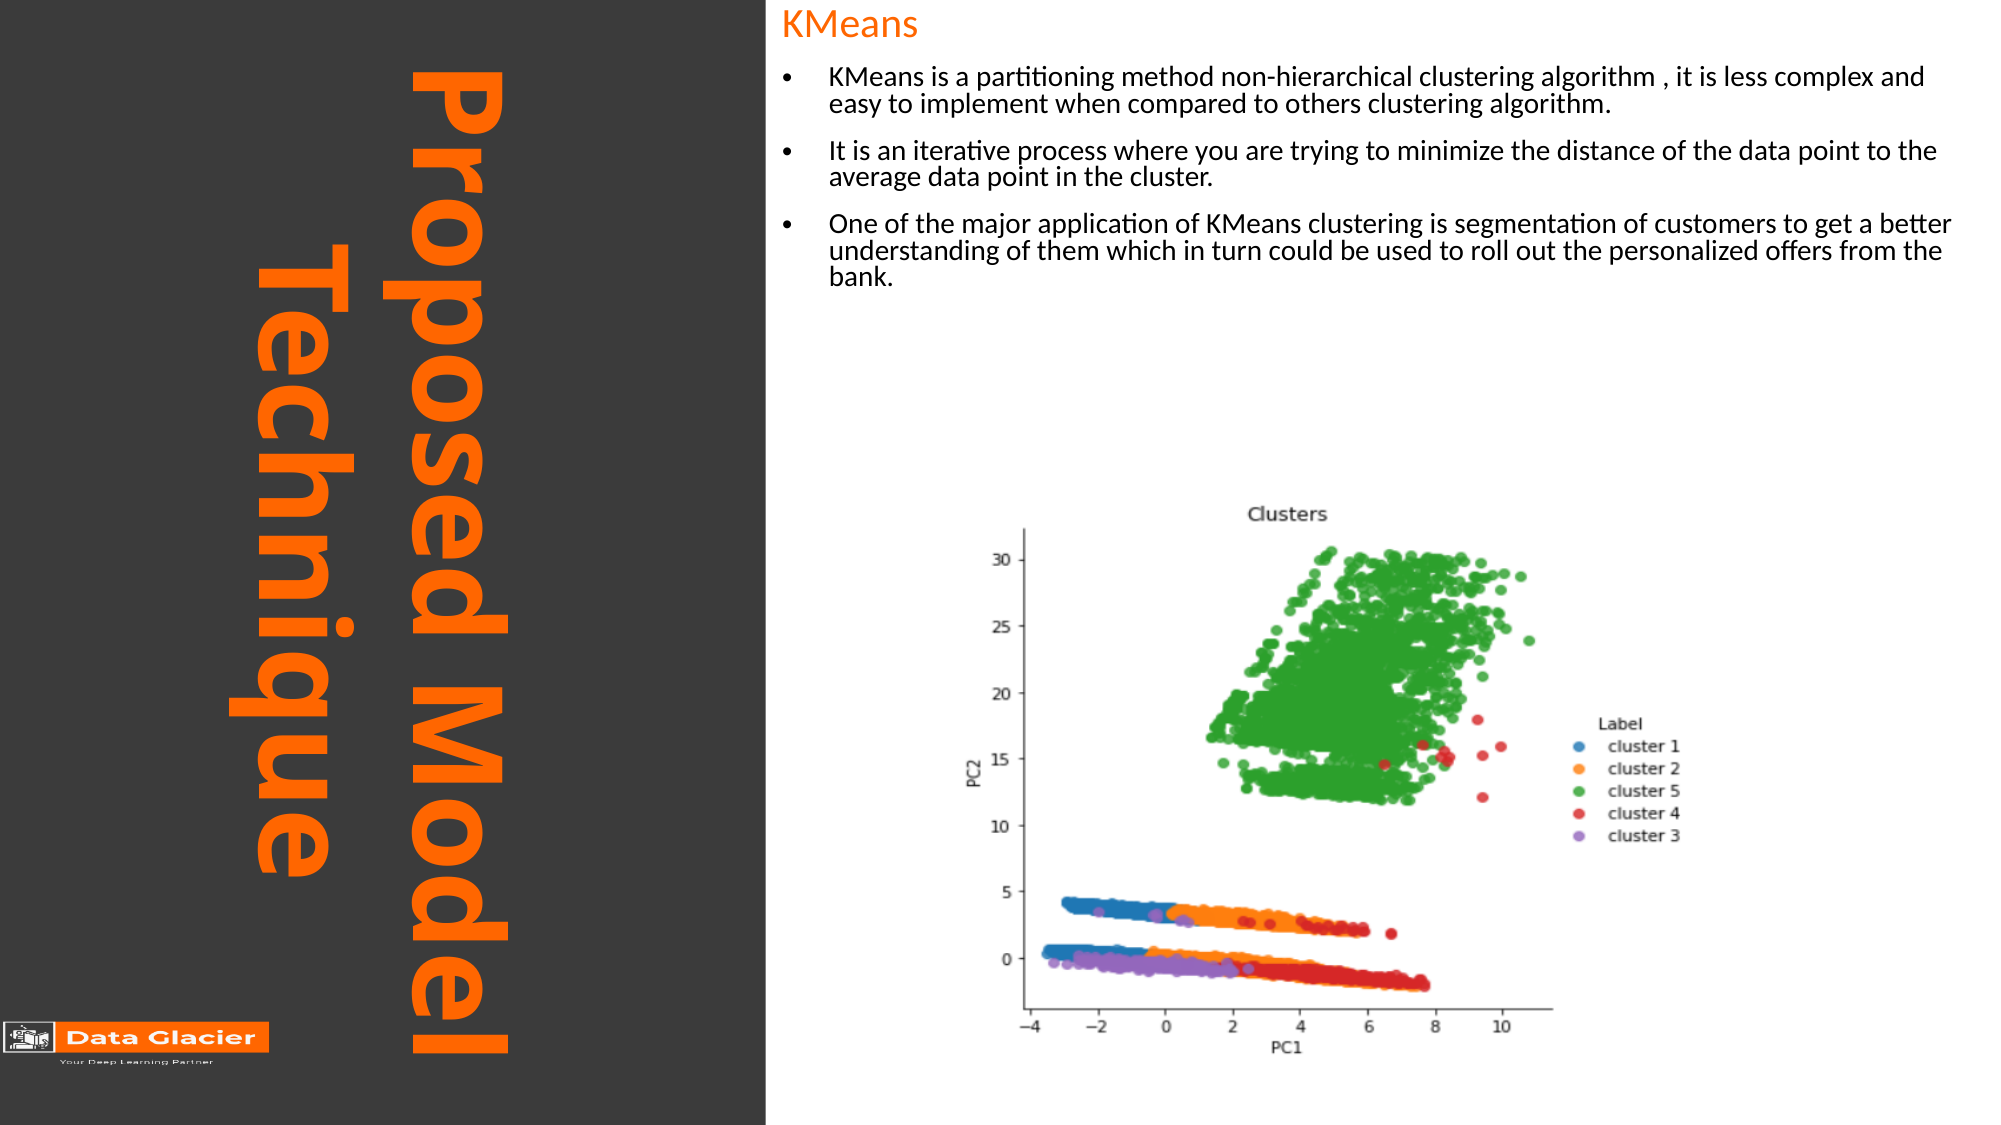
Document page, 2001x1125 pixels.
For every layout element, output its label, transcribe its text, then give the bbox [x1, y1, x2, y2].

title Proposed Model Technique [0, 0, 766, 1125]
subtitle KMeans KMeans is a partitioning method non-hierarchical clustering algorithm , it is less complex and easy to implement when compared to others clustering algorithm. It is an iterative process where you are trying to minimize the distance of the data point to the average data point in the cluster. One of the major application of KMeans clustering is segmentation of customers to get a better understanding of them which in turn could be used to roll out the personalized offers from the bank. [767, 0, 2000, 1125]
picture [954, 486, 1704, 1076]
picture [0, 961, 272, 1125]
